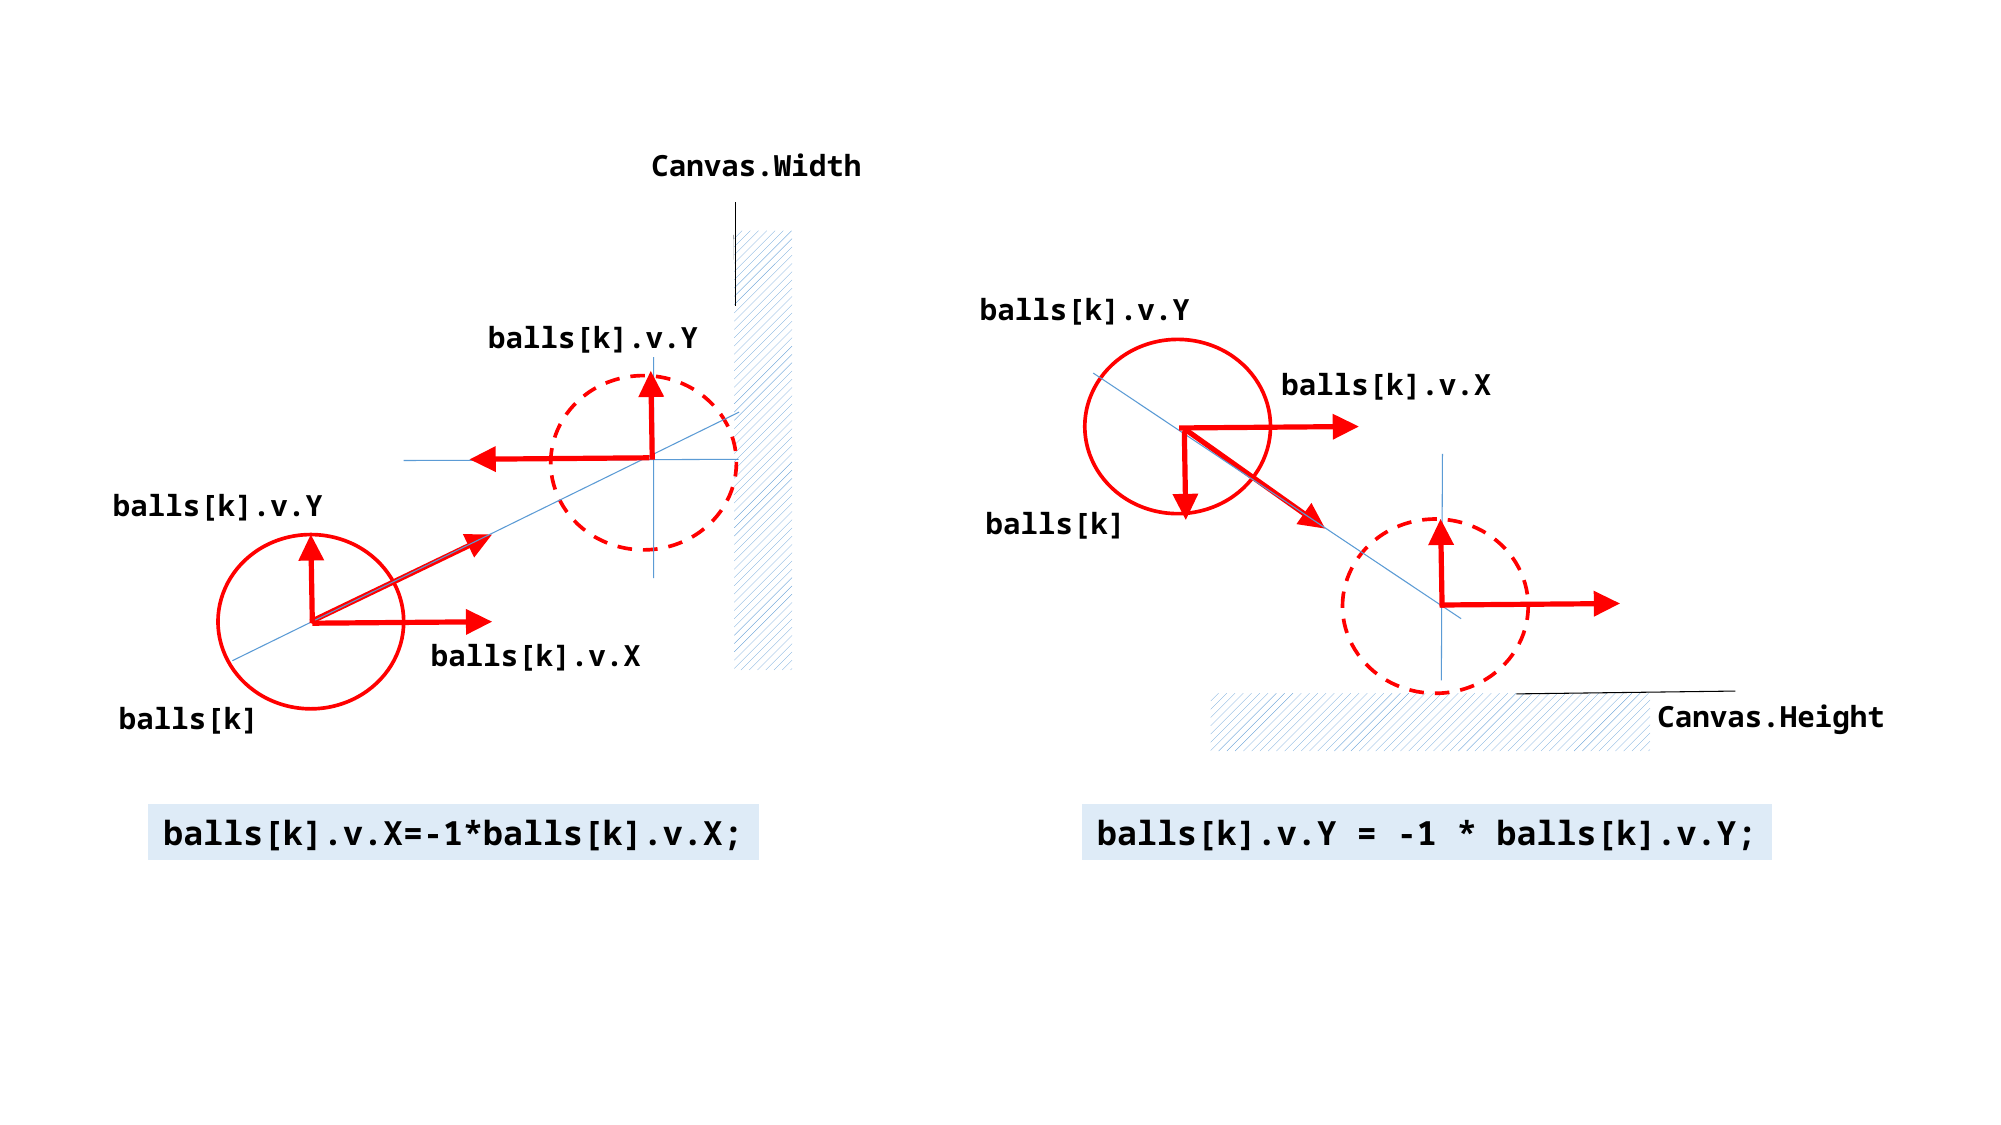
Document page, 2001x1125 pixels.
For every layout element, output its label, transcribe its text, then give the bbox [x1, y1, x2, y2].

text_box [734, 234, 739, 412]
text_box [655, 375, 720, 412]
text_box [1083, 388, 1093, 465]
text_box balls[k] [86, 693, 274, 743]
text_box Canvas.Height [1642, 691, 1900, 741]
text_box balls[k].v.X [1266, 359, 1507, 410]
text_box Canvas.Width [636, 140, 877, 190]
text_box balls[k].v.Y [98, 479, 232, 530]
text_box [1210, 692, 1651, 752]
text_box balls[k] [953, 498, 1093, 548]
text_box [1103, 338, 1253, 373]
text_box [216, 573, 395, 710]
text_box [1342, 607, 1529, 695]
text_box balls[k].v.Y [964, 284, 1205, 334]
text_box [568, 374, 648, 412]
text_box balls[k].v.X [416, 661, 656, 680]
text_box [733, 230, 793, 671]
text_box [1462, 522, 1530, 602]
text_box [1093, 373, 1462, 619]
text_box balls[k].v.Y [473, 311, 713, 362]
text_box balls[k].v.X=-1*balls[k].v.X; [148, 804, 759, 860]
text_box balls[k].v.Y = -1 * balls[k].v.Y; [1082, 804, 1772, 860]
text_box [232, 412, 740, 661]
